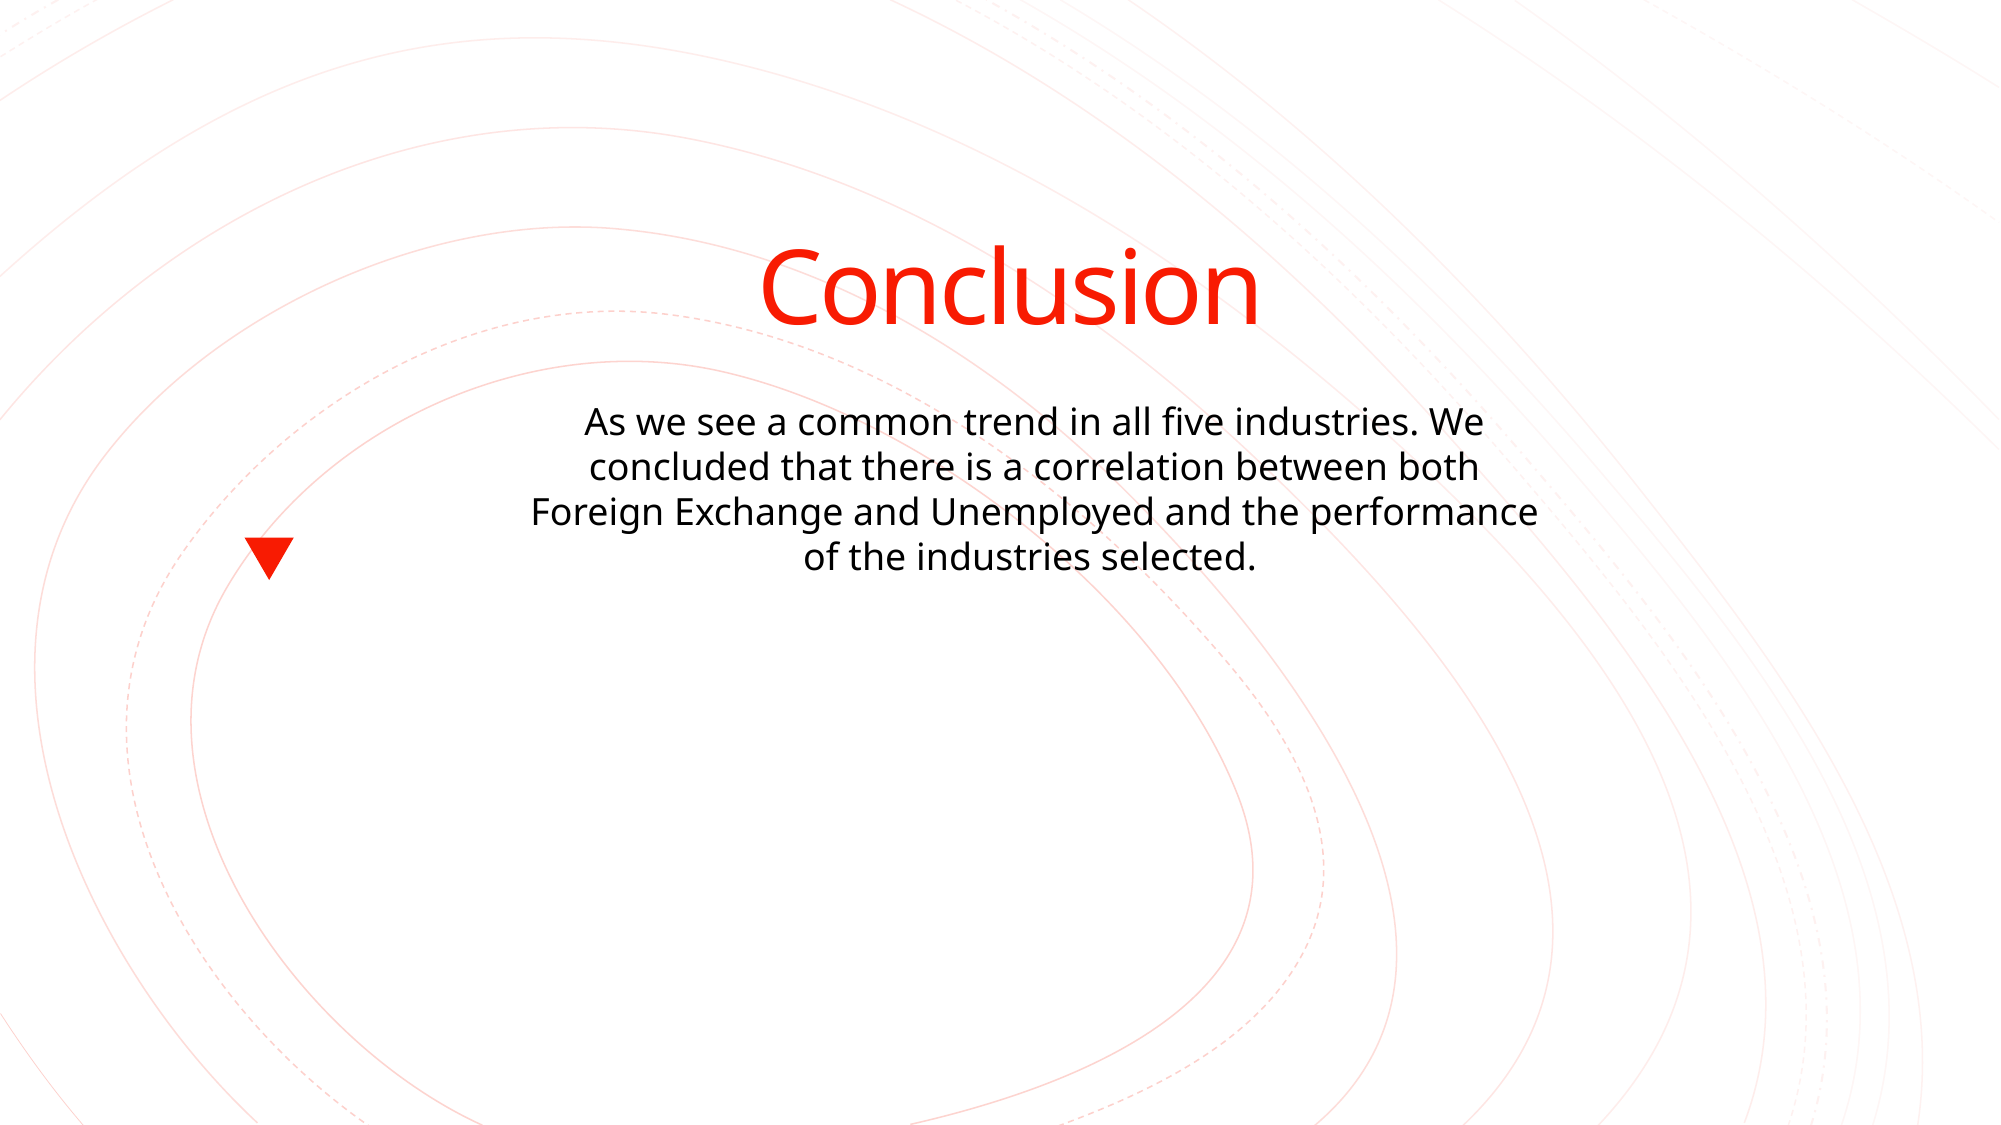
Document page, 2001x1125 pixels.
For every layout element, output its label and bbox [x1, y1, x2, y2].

text_box [0, 0, 2000, 1125]
